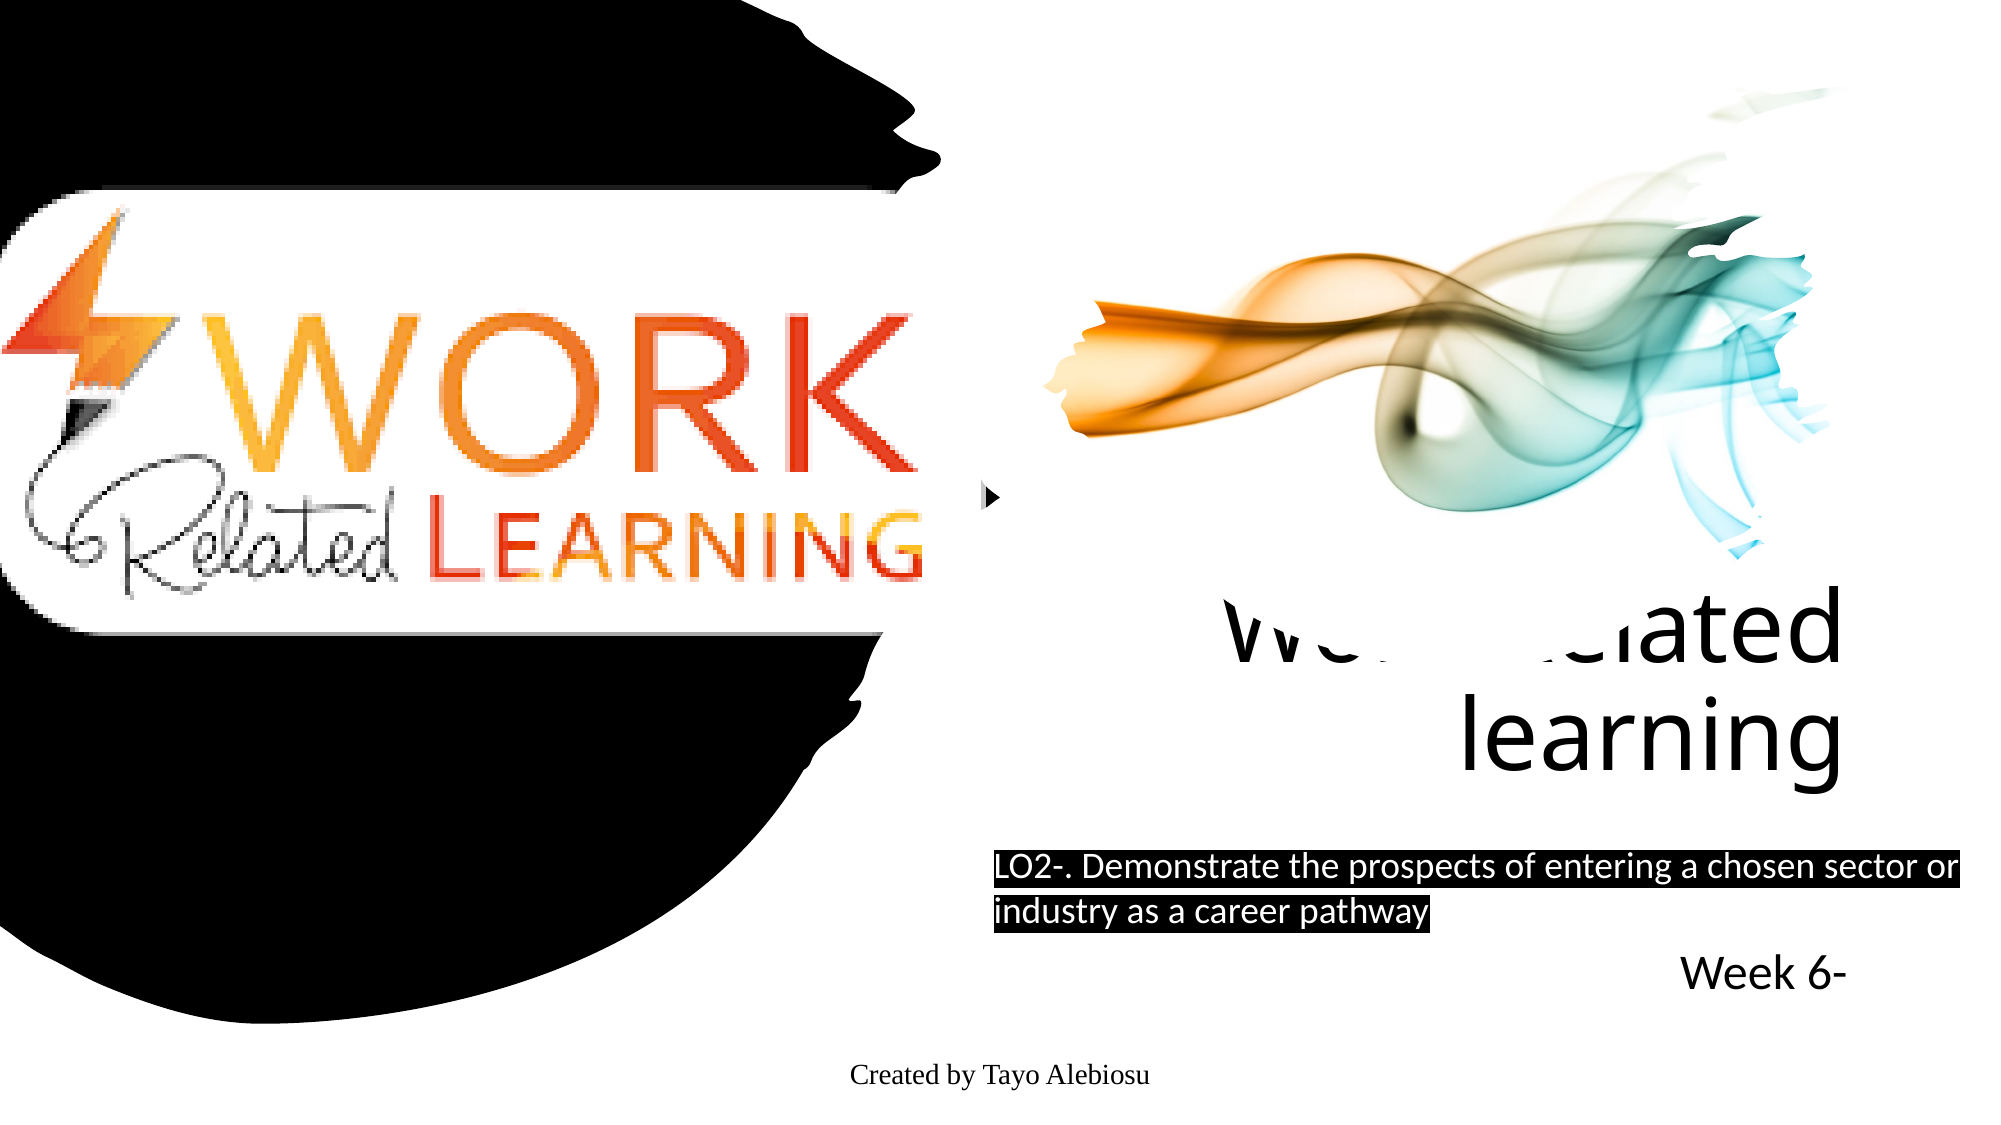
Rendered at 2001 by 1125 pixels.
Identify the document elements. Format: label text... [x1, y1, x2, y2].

subtitle Week 6- [830, 939, 1863, 1046]
picture [0, 0, 1001, 1024]
title Work Related learning [1001, 560, 1863, 800]
text_box LO2-. Demonstrate the prospects of entering a chosen sector or industry as a career pathway [1001, 833, 1980, 939]
picture [1042, 34, 1854, 671]
footer Created by Tayo Alebiosu [662, 1042, 1338, 1103]
